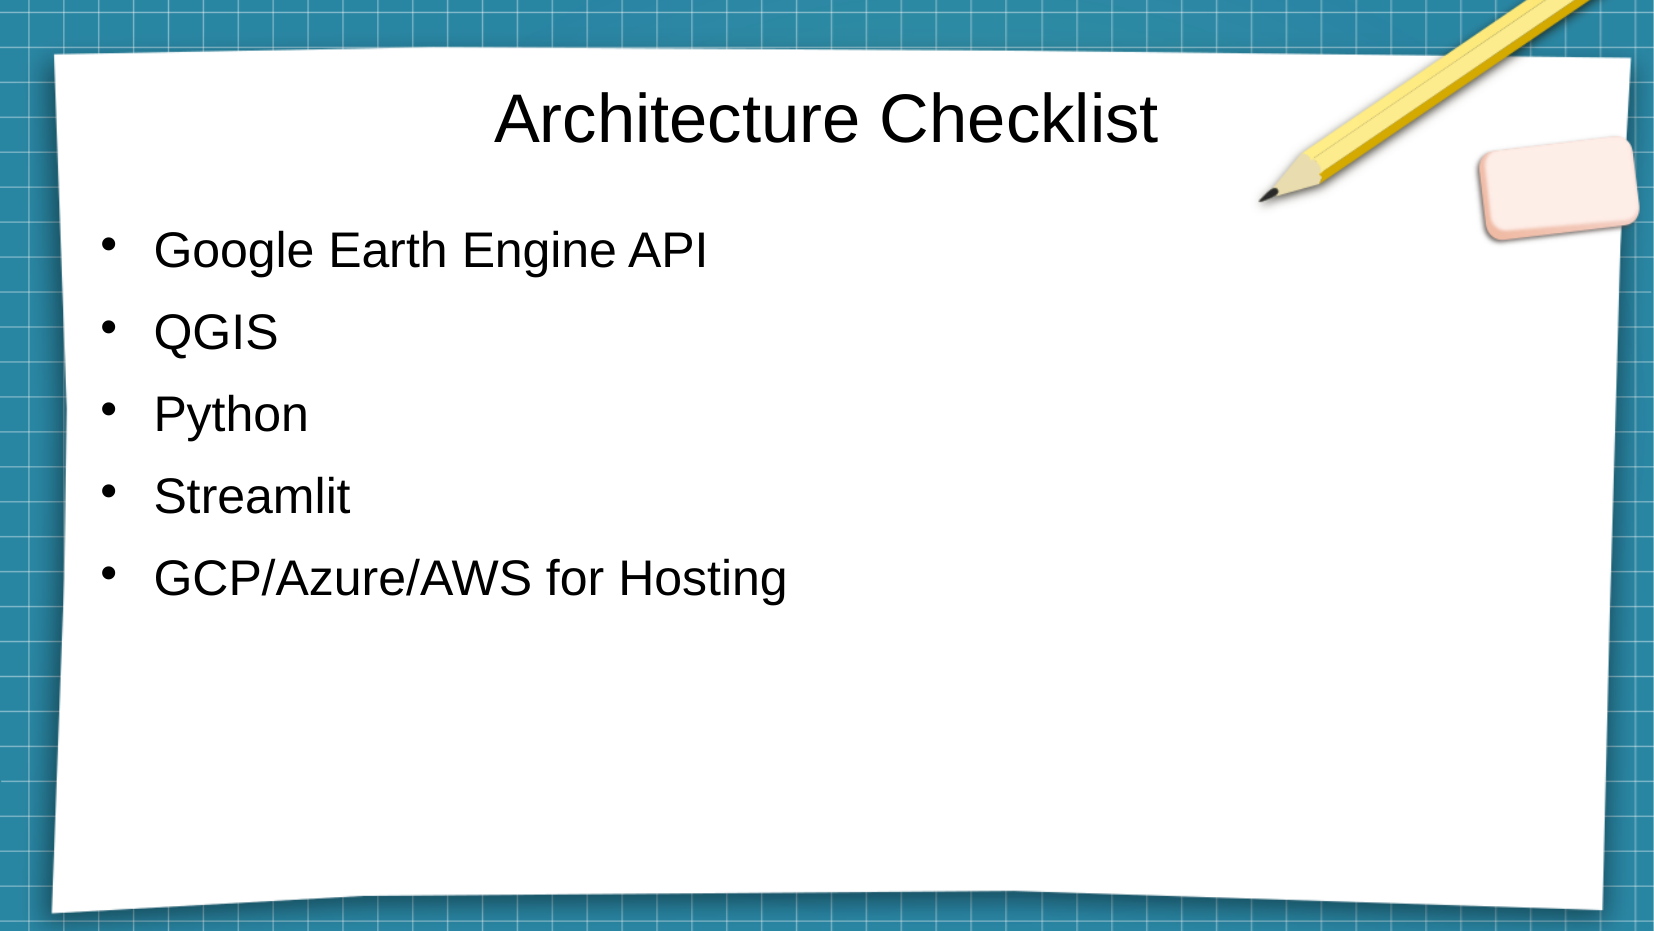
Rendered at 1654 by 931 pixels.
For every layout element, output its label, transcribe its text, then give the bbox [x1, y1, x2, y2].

picture [0, 0, 1654, 931]
text_box Google Earth Engine API QGIS Python Streamlit GCP/Azure/AWS for Hosting [82, 217, 1571, 757]
text_box Architecture Checklist [82, 36, 1571, 193]
